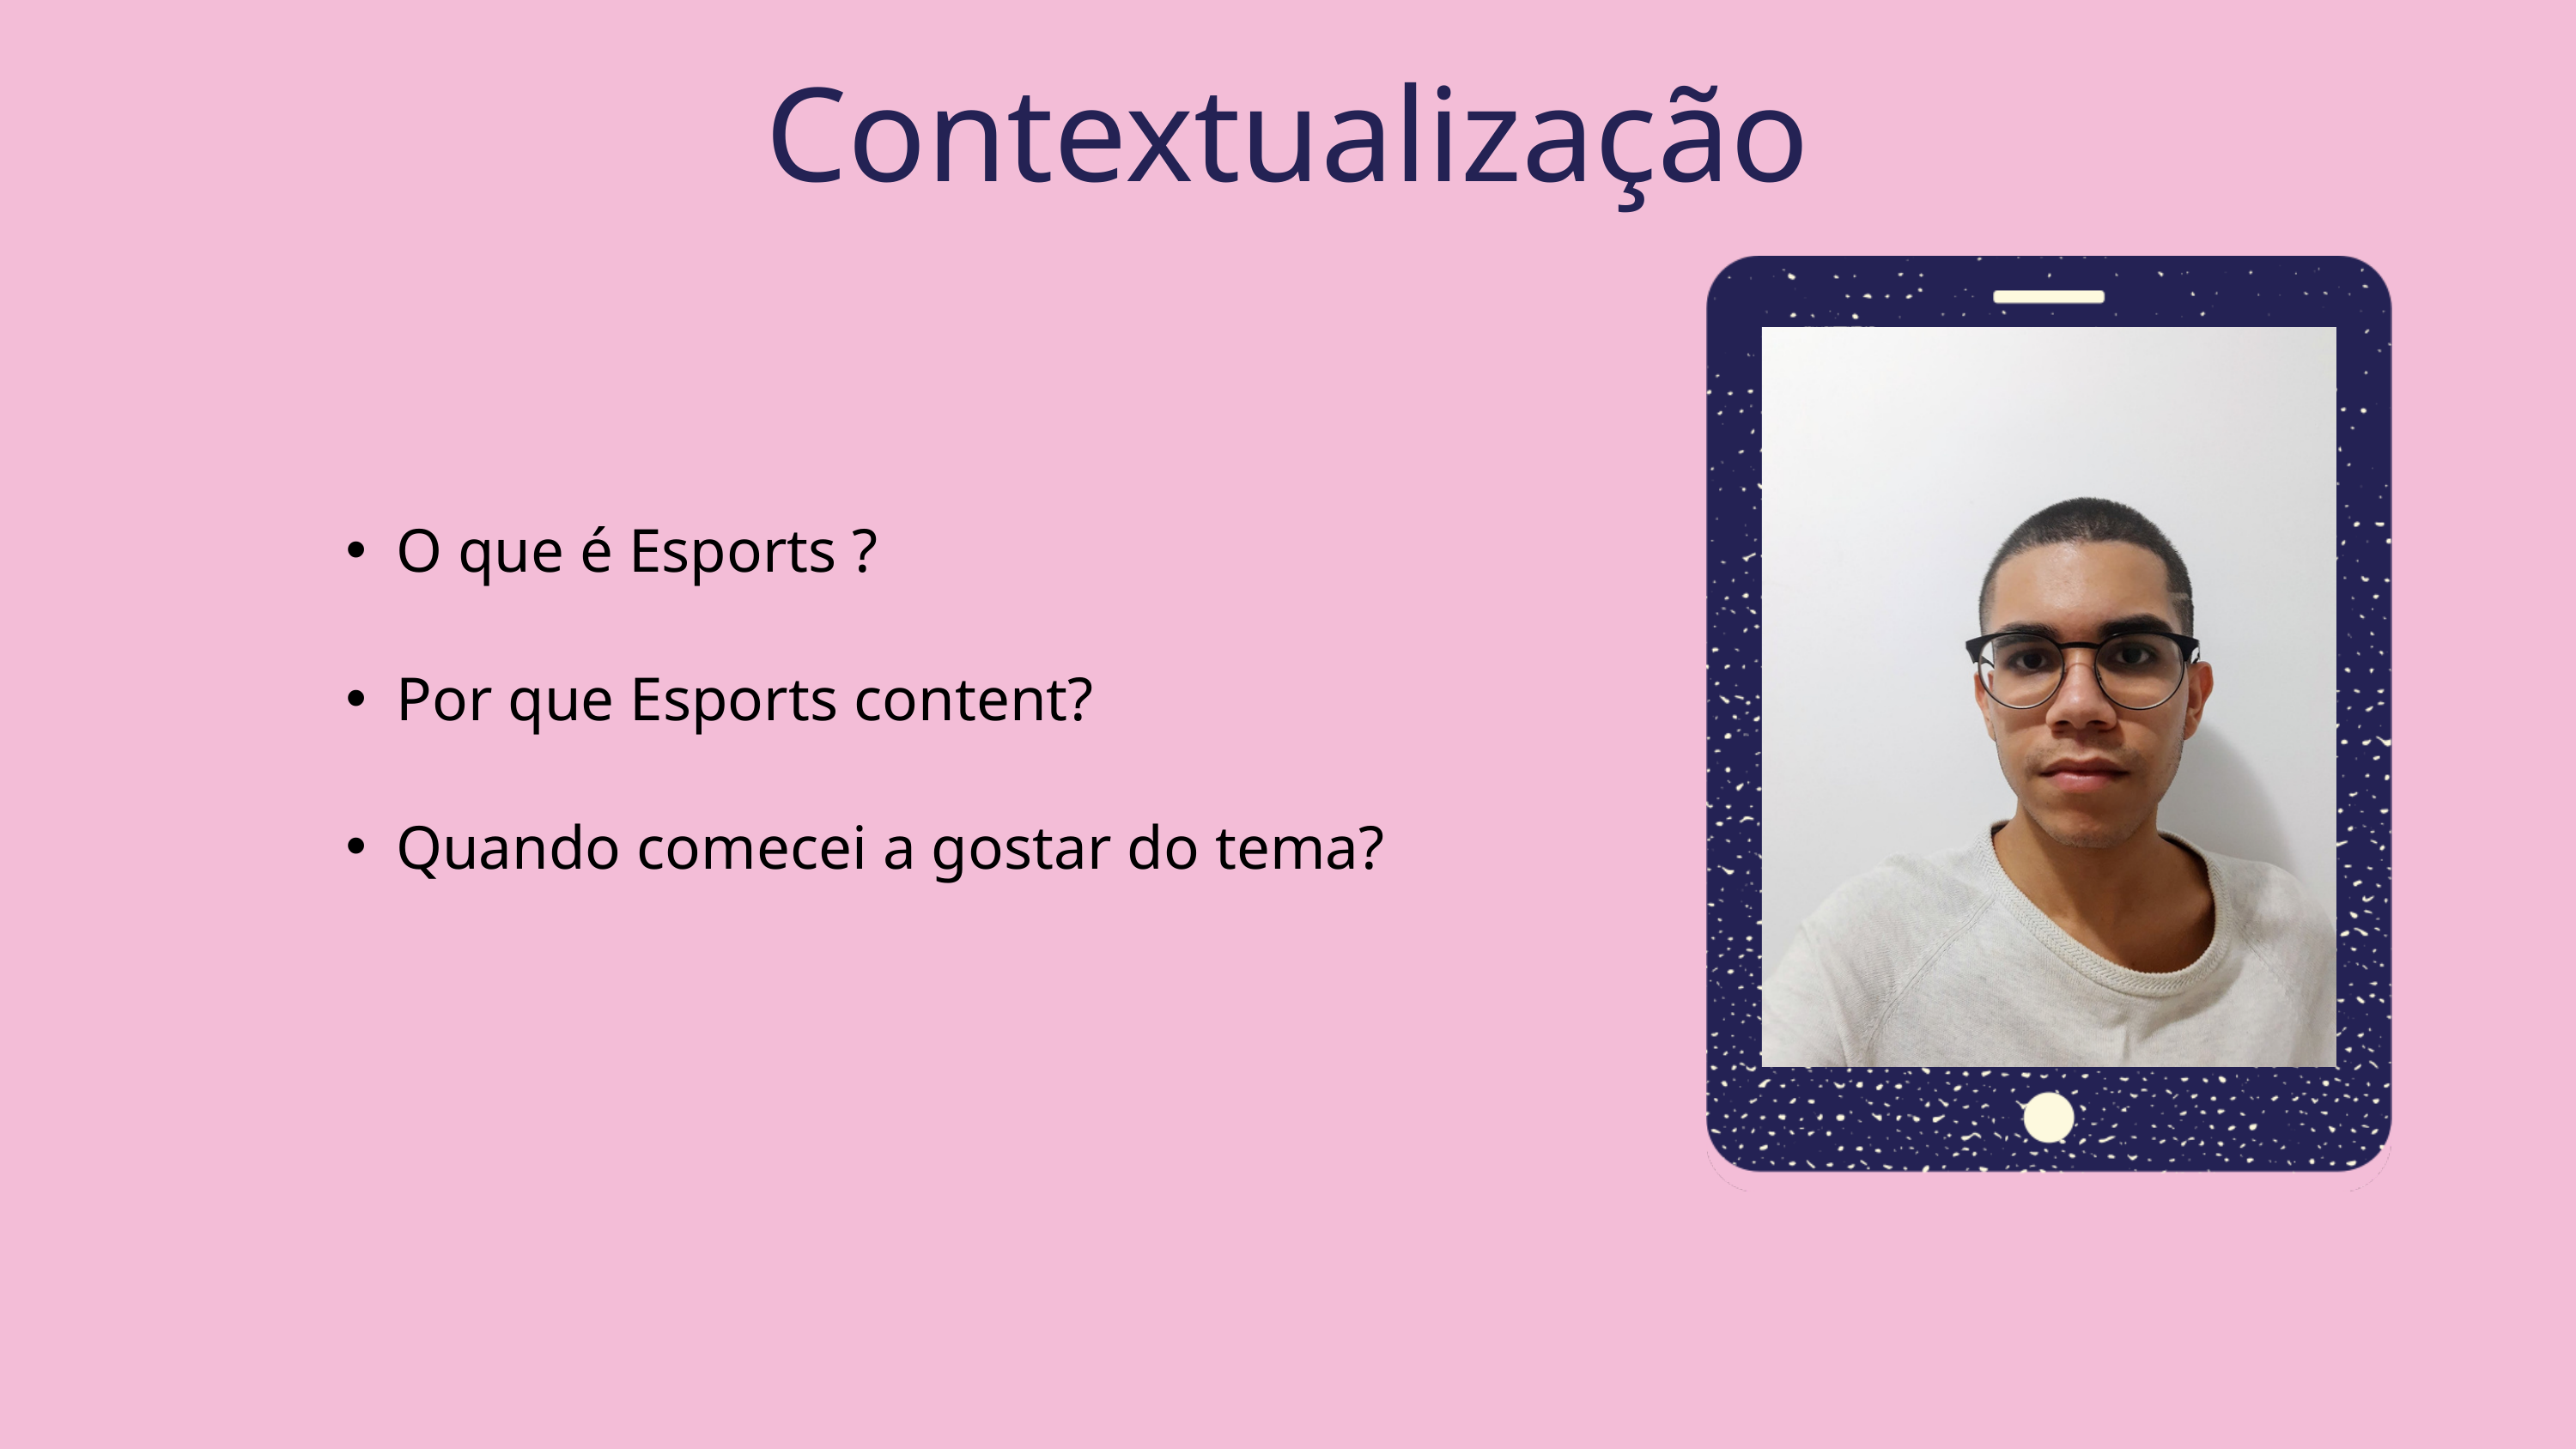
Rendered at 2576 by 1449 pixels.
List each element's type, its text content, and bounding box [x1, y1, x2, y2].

text_box Contextualização [338, 52, 2238, 209]
picture [1705, 256, 2392, 1192]
text_box O que é Esports ? Por que Esports content? Quando comecei a gostar do tema? [295, 435, 1508, 882]
